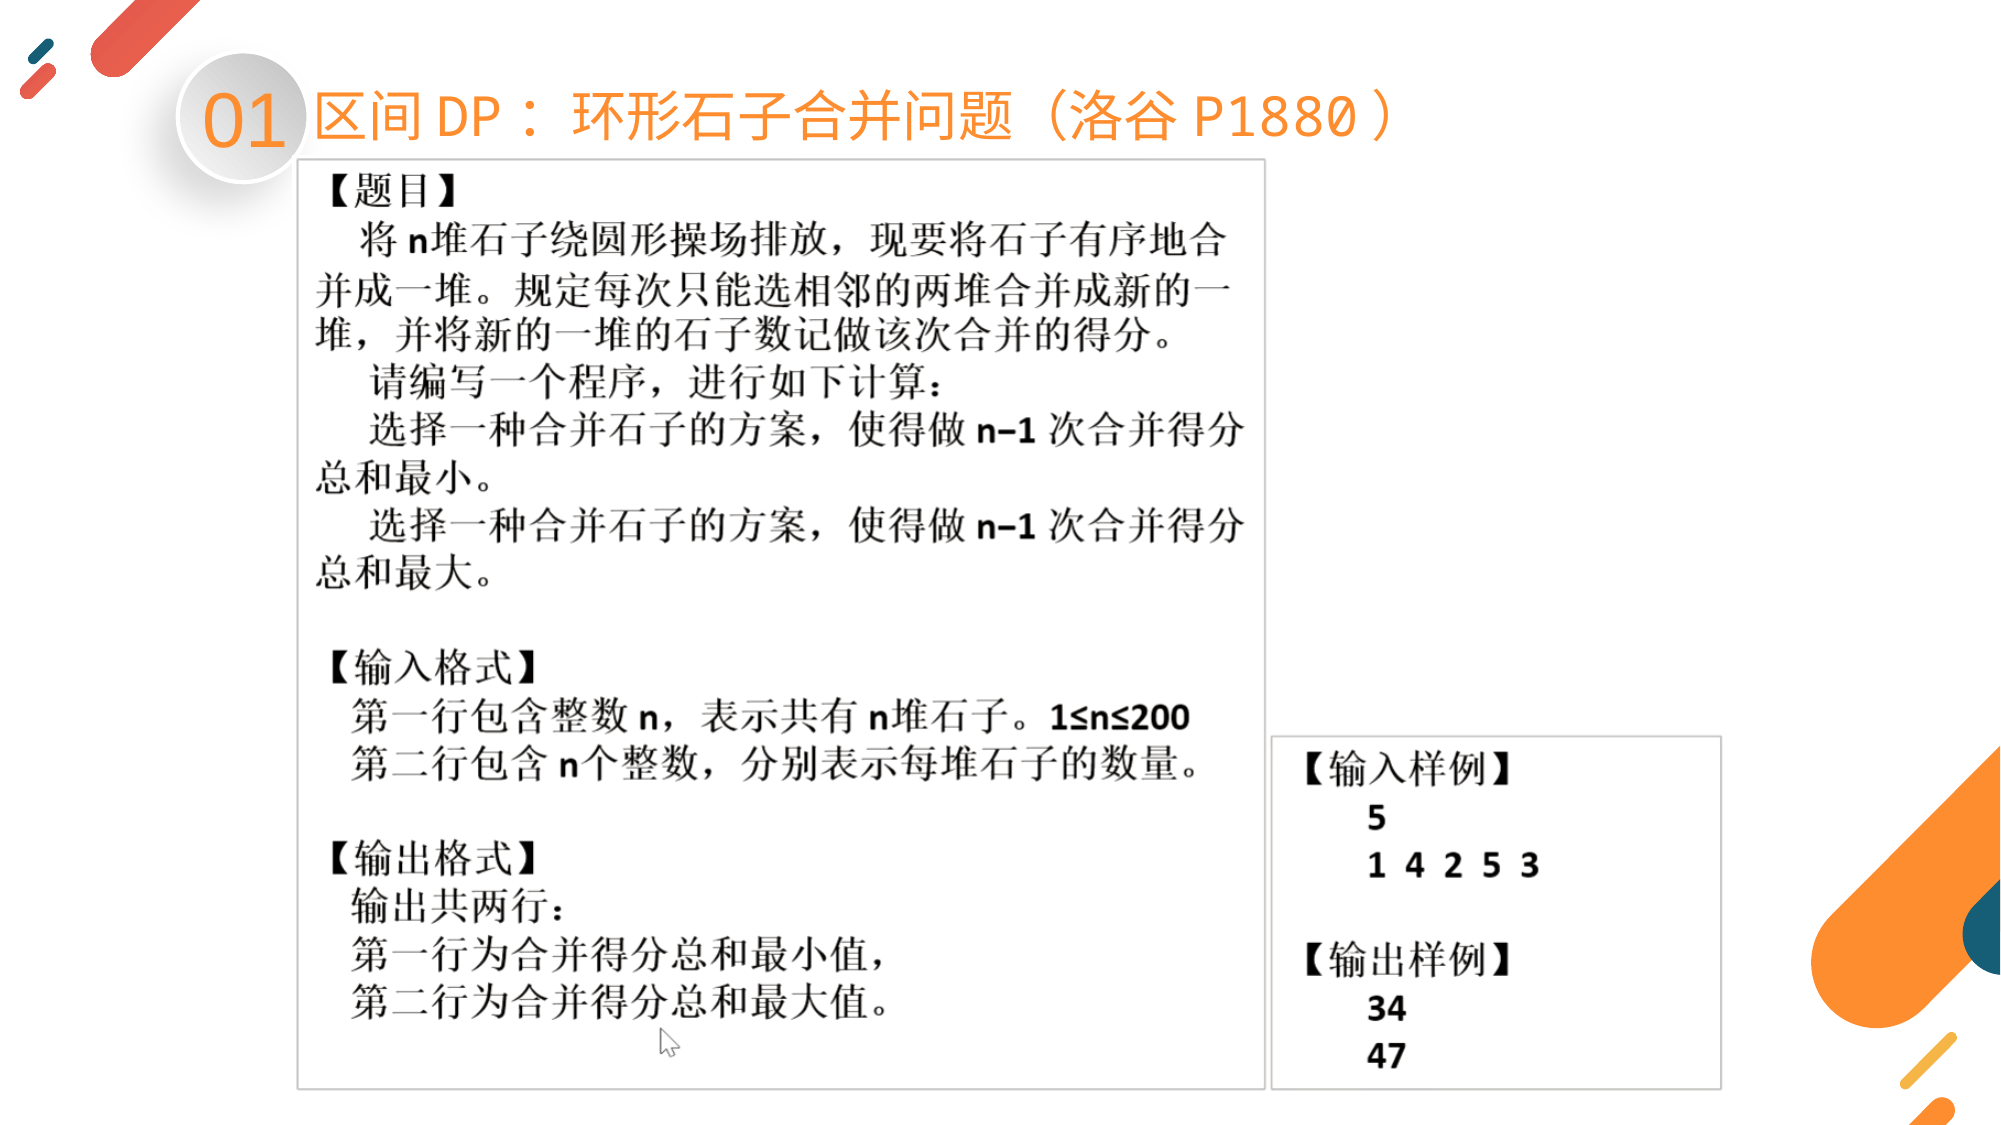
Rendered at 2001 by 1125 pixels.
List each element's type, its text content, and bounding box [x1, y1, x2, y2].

text_box 区间DP：环形石子合并问题（洛谷P1880） [309, 73, 1442, 155]
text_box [177, 51, 309, 183]
picture [292, 155, 1730, 1096]
